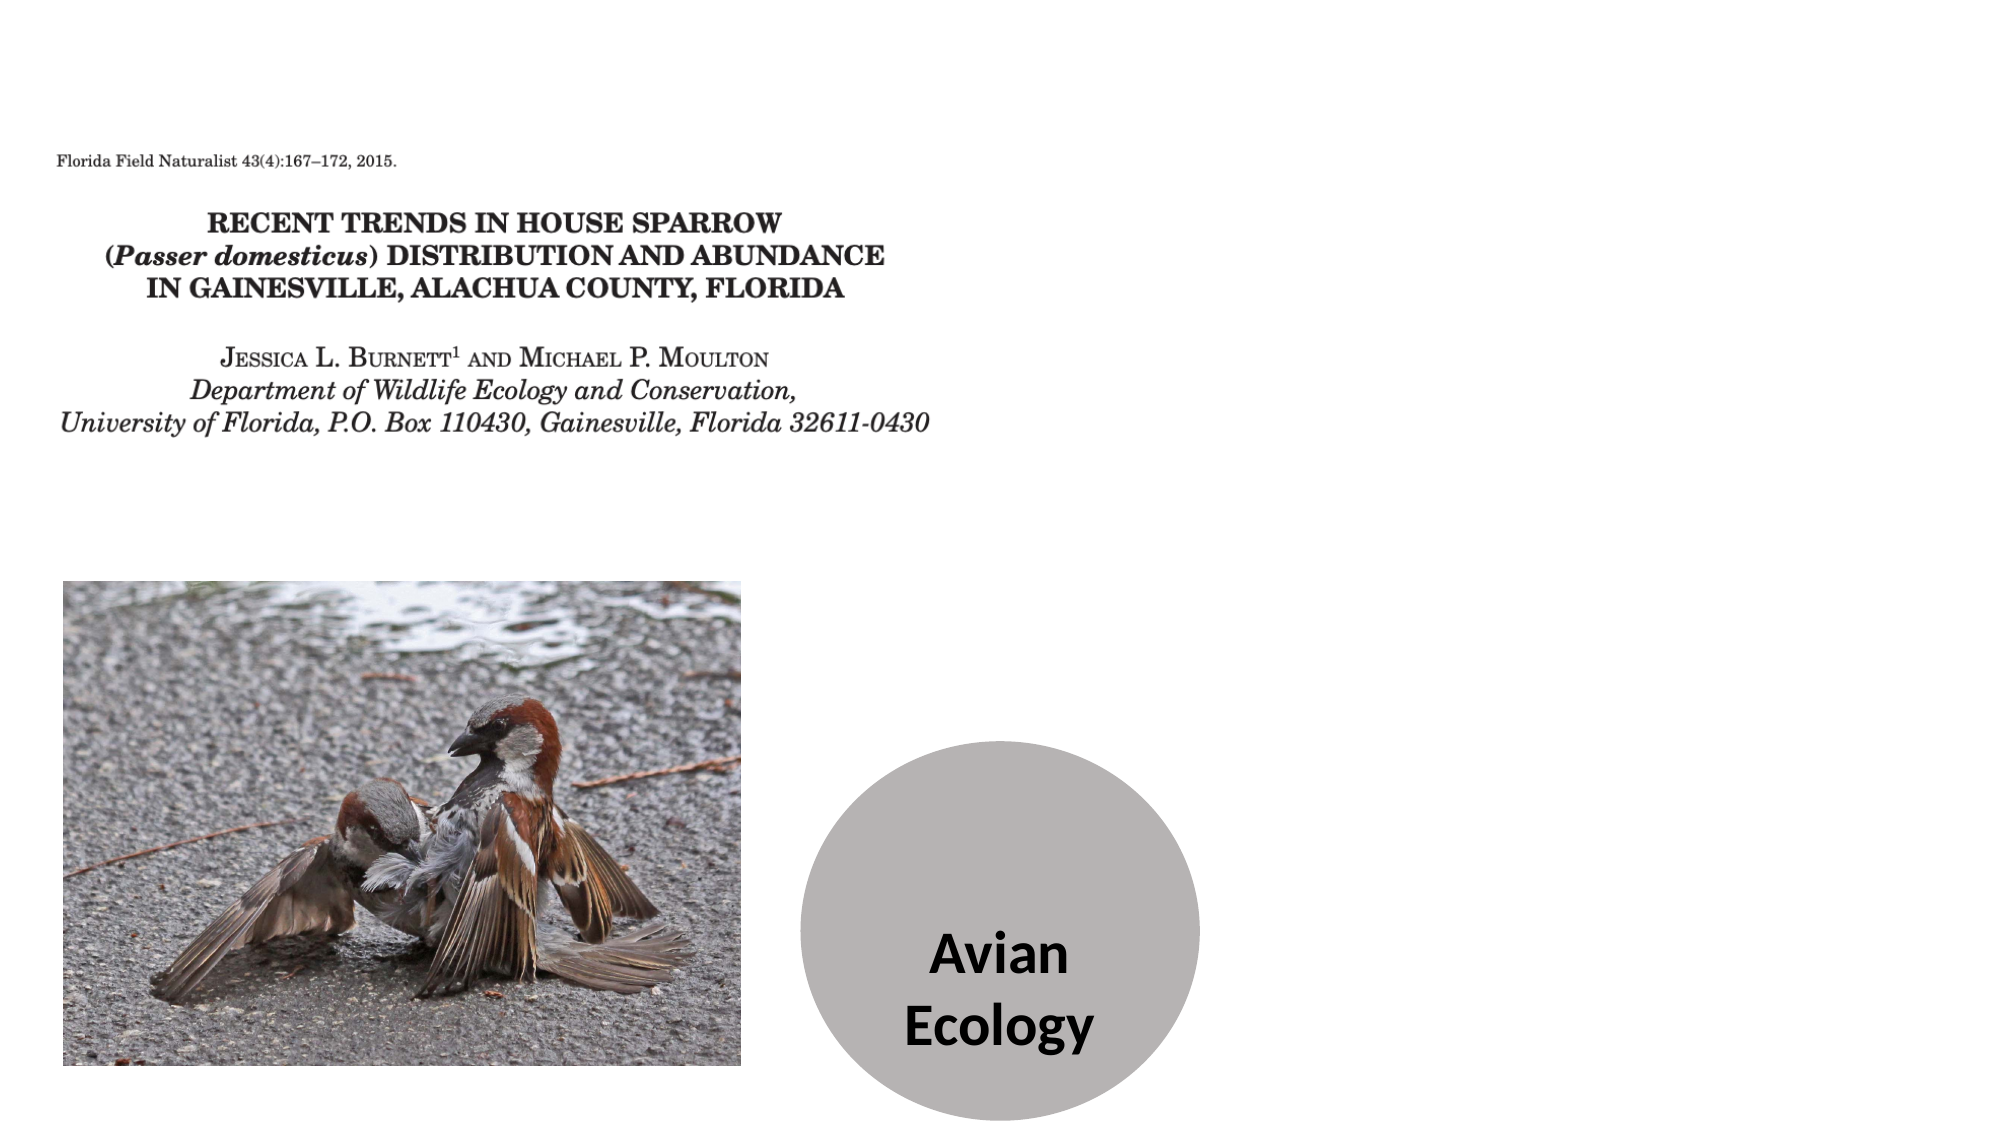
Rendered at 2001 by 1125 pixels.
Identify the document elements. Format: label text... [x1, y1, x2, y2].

text_box Avian Ecology [799, 740, 1201, 1122]
picture [63, 581, 741, 1066]
picture [18, 131, 990, 456]
